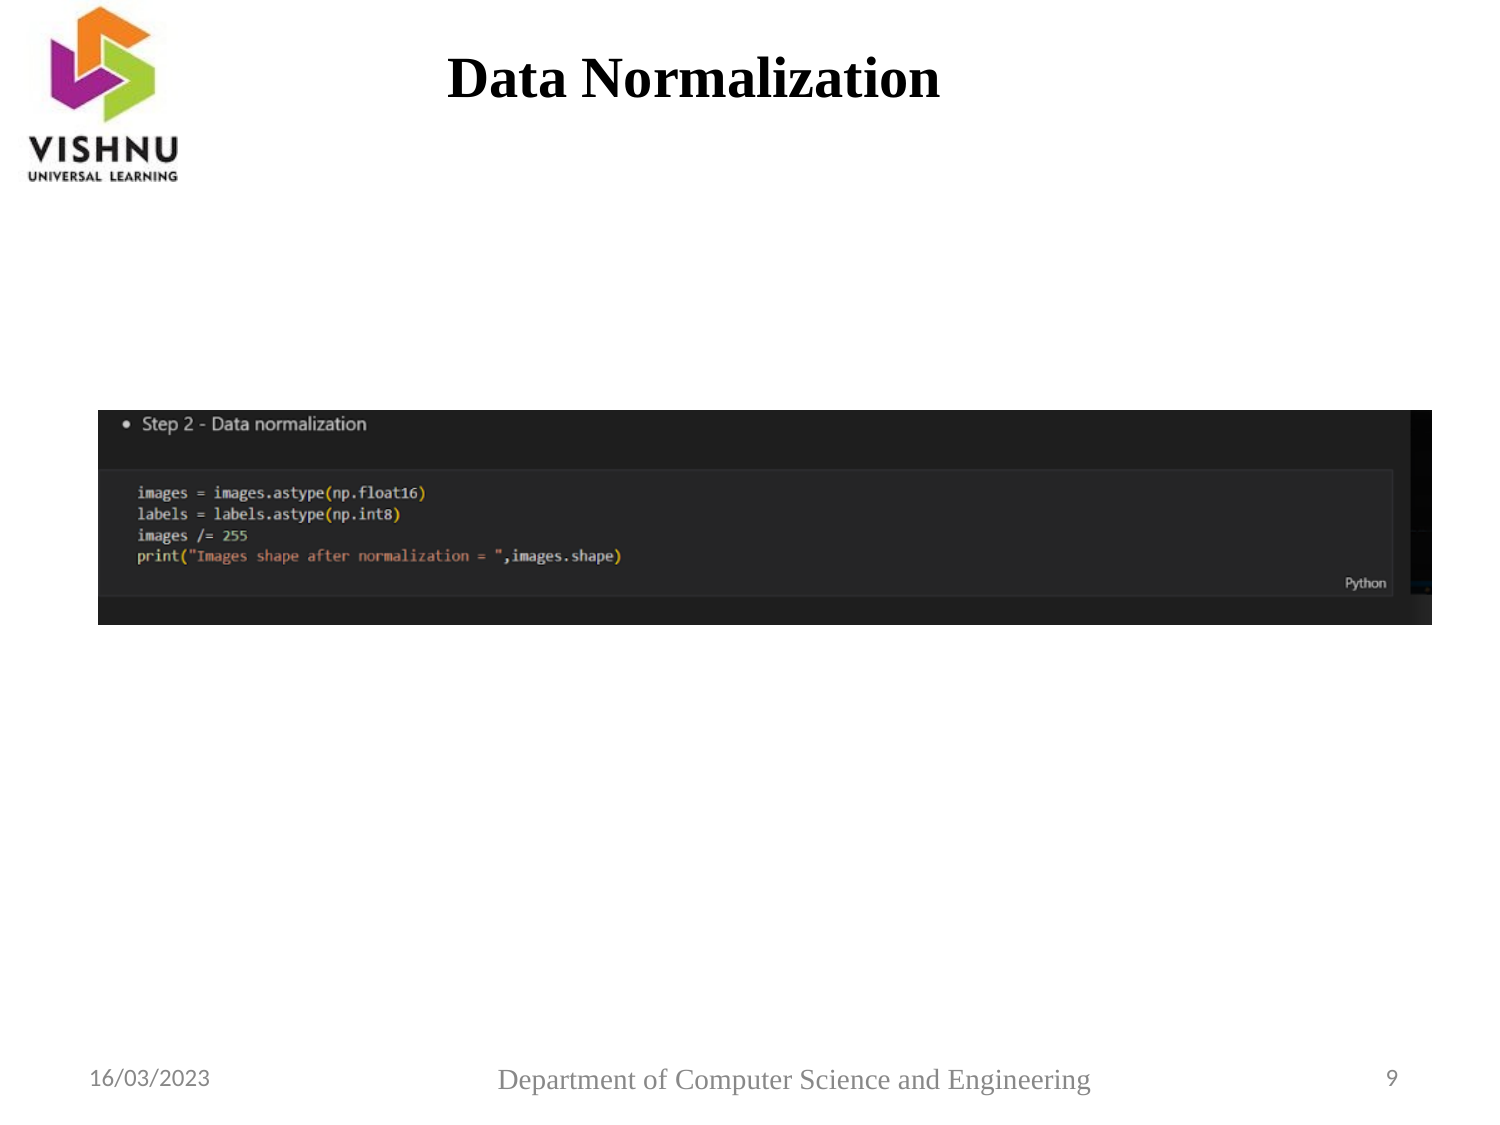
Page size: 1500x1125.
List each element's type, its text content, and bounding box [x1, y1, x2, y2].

title Data Normalization [447, 38, 1500, 227]
footer Department of Computer Science and Engineering [388, 1060, 1202, 1125]
picture [98, 410, 1432, 625]
picture [18, 0, 178, 182]
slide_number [86, 1060, 212, 1125]
slide_number 9 [1379, 1060, 1418, 1125]
